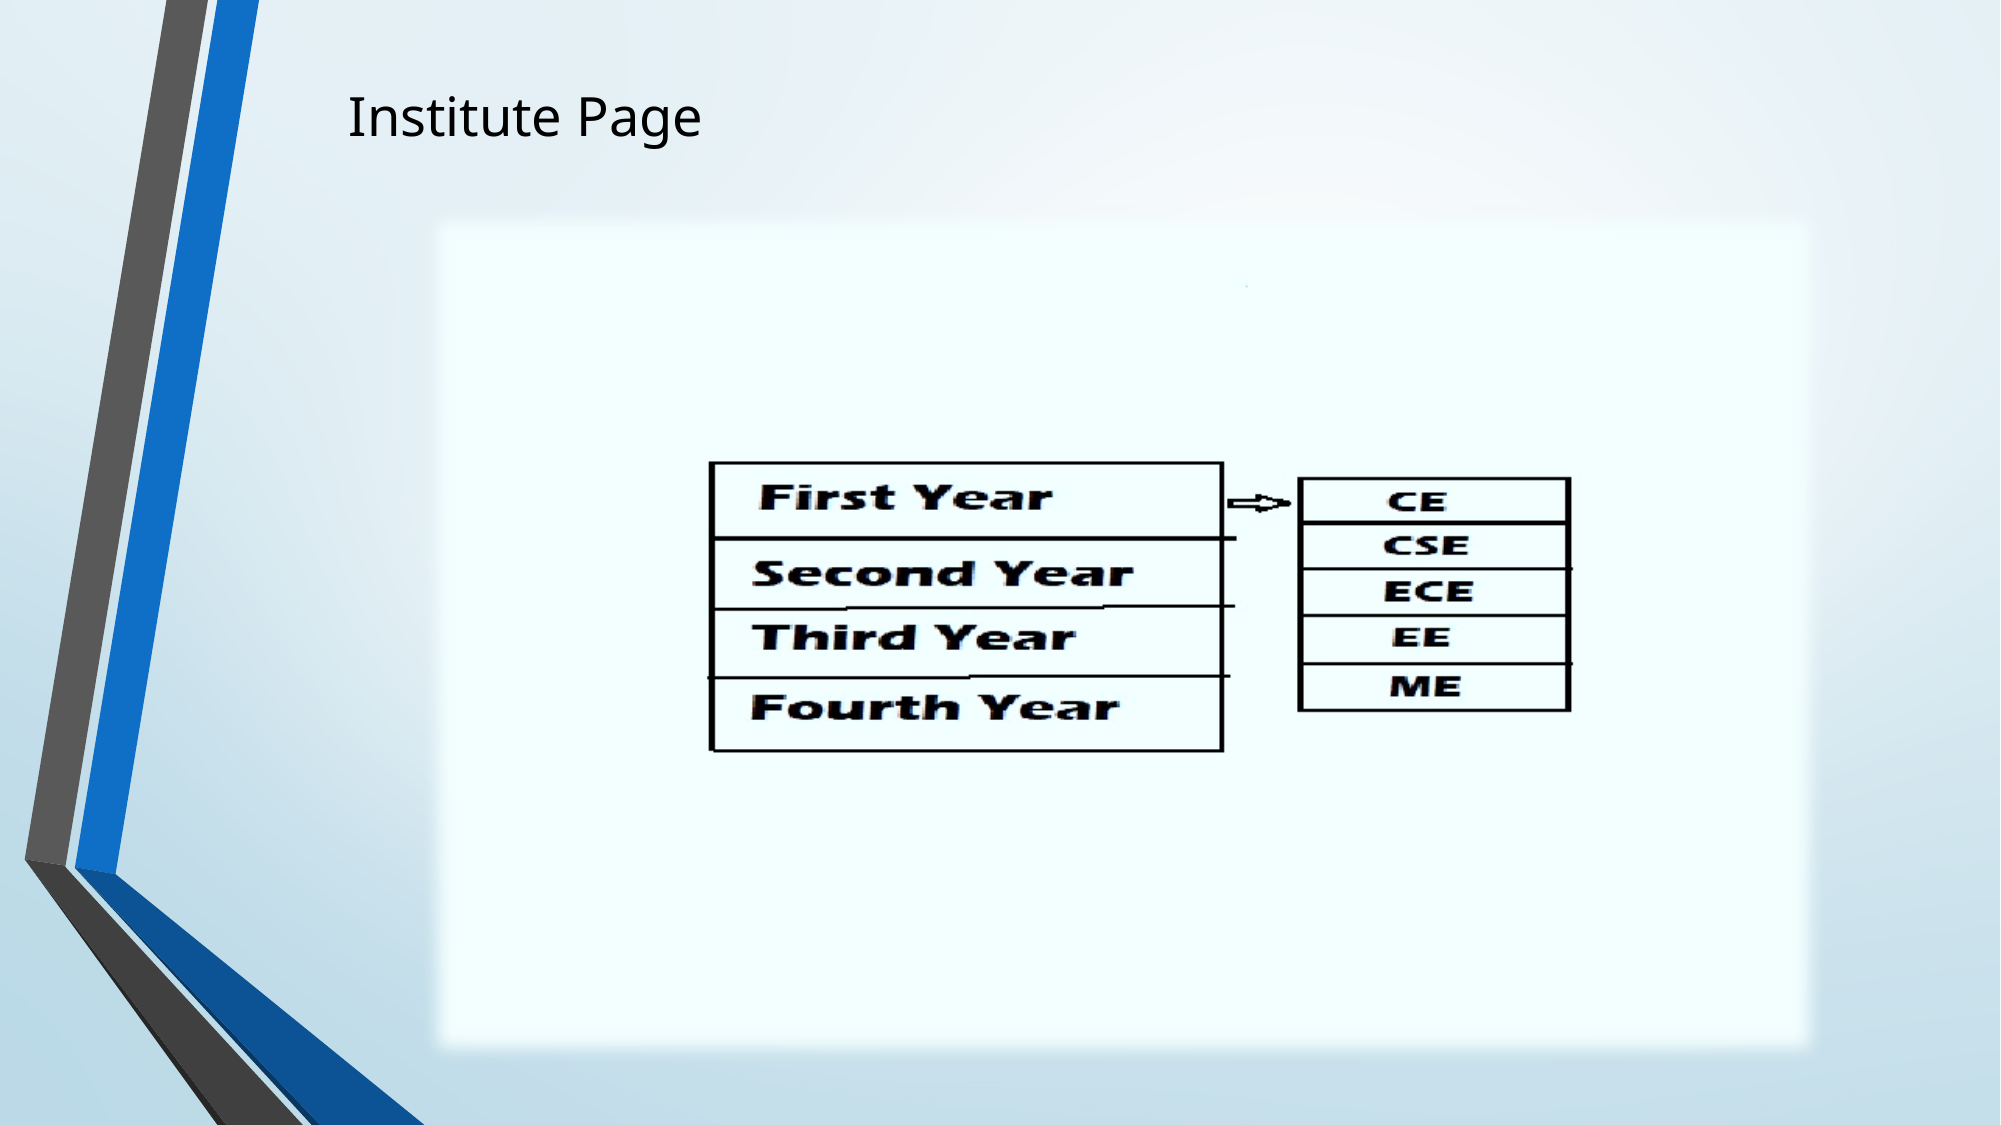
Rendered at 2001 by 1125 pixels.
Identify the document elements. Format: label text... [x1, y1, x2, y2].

title Institute Page [188, 74, 864, 155]
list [420, 205, 1827, 1067]
